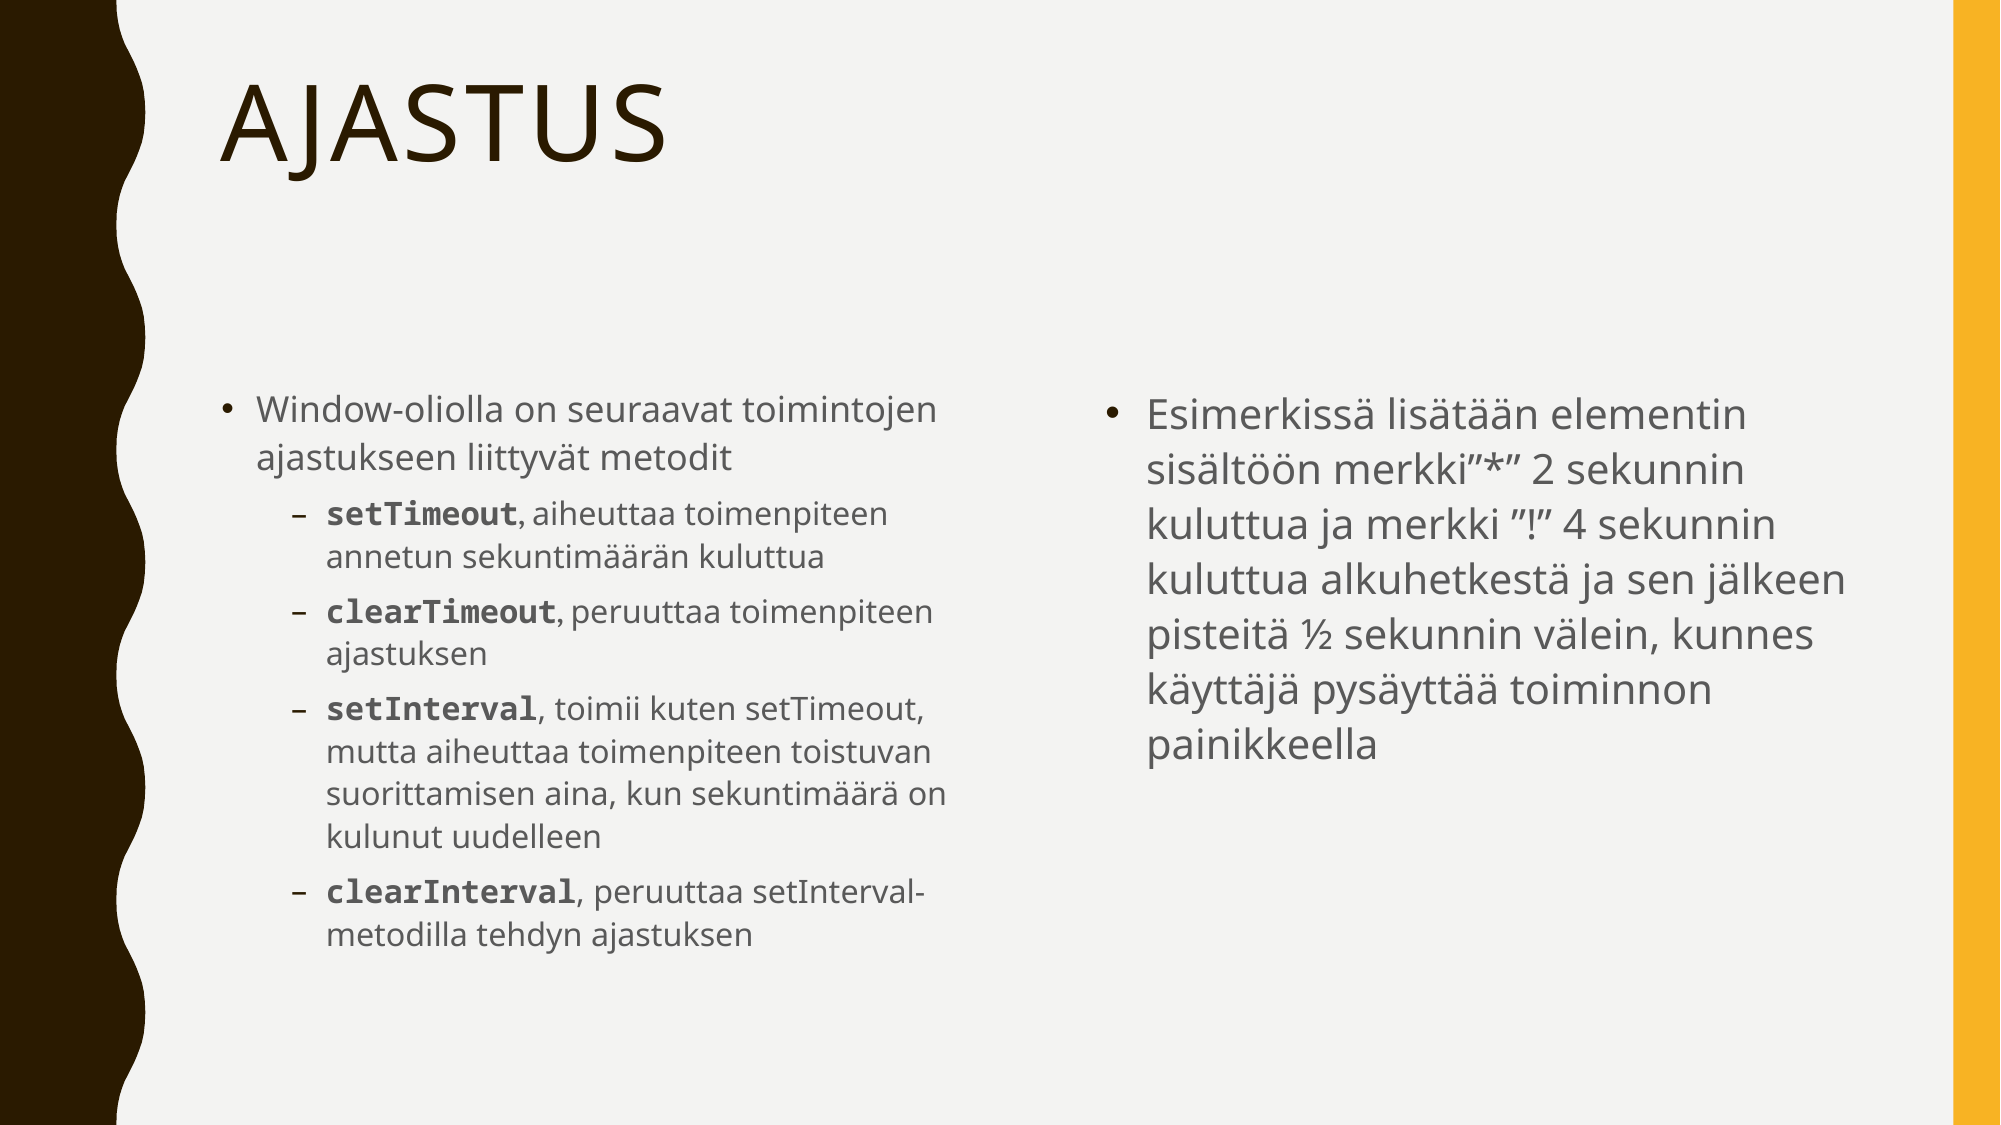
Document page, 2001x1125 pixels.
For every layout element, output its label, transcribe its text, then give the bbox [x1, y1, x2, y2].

list Esimerkissä lisätään elementin sisältöön merkki”*” 2 sekunnin kuluttua ja merkki ”!” 4 sekunnin kuluttua alkuhetkestä ja sen jälkeen pisteitä ½ sekunnin välein, kunnes käyttäjä pysäyttää toiminnon painikkeella [1090, 375, 1878, 969]
title ajastus [205, 62, 1875, 308]
list Window-oliolla on seuraavat toimintojen ajastukseen liittyvät metodit setTimeout, aiheuttaa toimenpiteen annetun sekuntimäärän kuluttua clearTimeout, peruuttaa toimenpiteen ajastuksen setInterval, toimii kuten setTimeout, mutta aiheuttaa toimenpiteen toistuvan suorittamisen aina, kun sekuntimäärä on kulunut uudelleen clearInterval, peruuttaa setInterval-metodilla tehdyn ajastuksen [206, 375, 994, 969]
